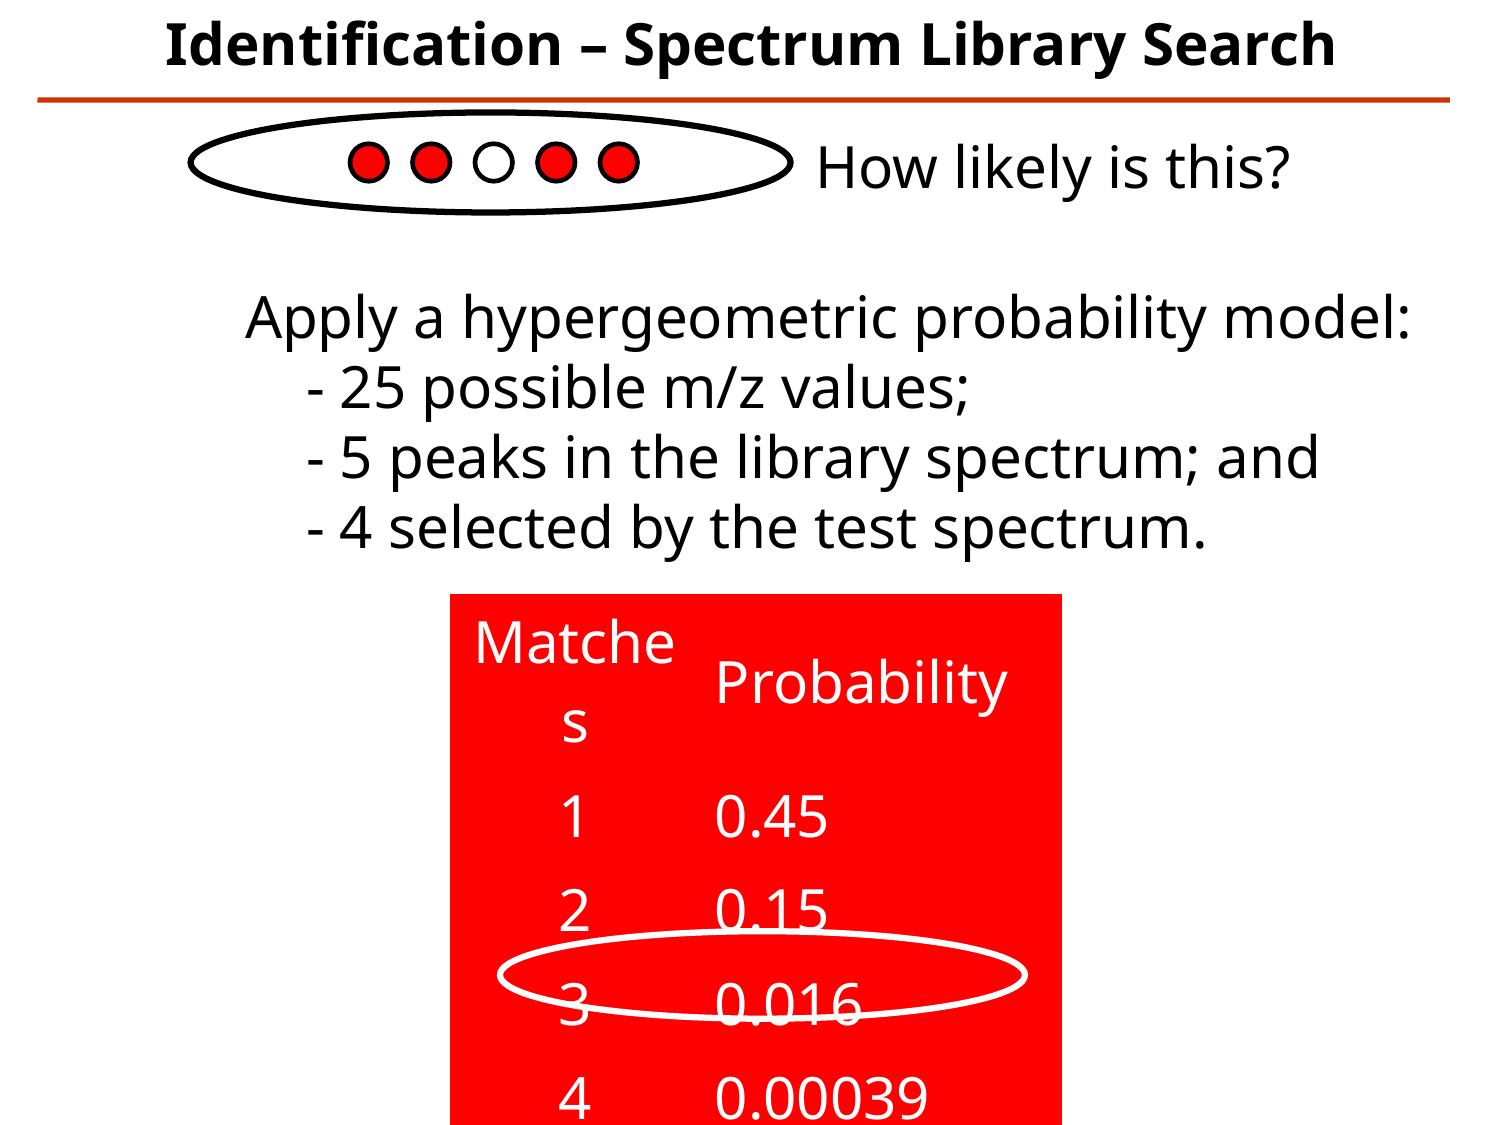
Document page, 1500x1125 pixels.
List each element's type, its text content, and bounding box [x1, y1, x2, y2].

table_cell 0.15 [700, 862, 1062, 956]
table_cell 4 [450, 1050, 700, 1125]
text_box [190, 112, 791, 213]
table_cell 1 [450, 767, 700, 862]
text_box Apply a hypergeometric probability model: - 25 possible m/z values; - 5 peaks in the library spectrum; and - 4 selected by the test spectrum. [230, 273, 1442, 568]
table_cell 0.00039 [700, 1050, 1062, 1125]
text_box [499, 931, 1025, 1019]
table_cell 3 [450, 956, 700, 1050]
text_box How likely is this? [800, 122, 1306, 208]
table_header Probability [700, 594, 1062, 767]
table_cell 0.45 [700, 767, 1062, 862]
table_header Matches [450, 594, 700, 767]
table_cell 0.016 [700, 956, 1062, 1050]
text_box Identification – Spectrum Library Search [150, 0, 1353, 85]
table_cell 2 [450, 862, 700, 956]
